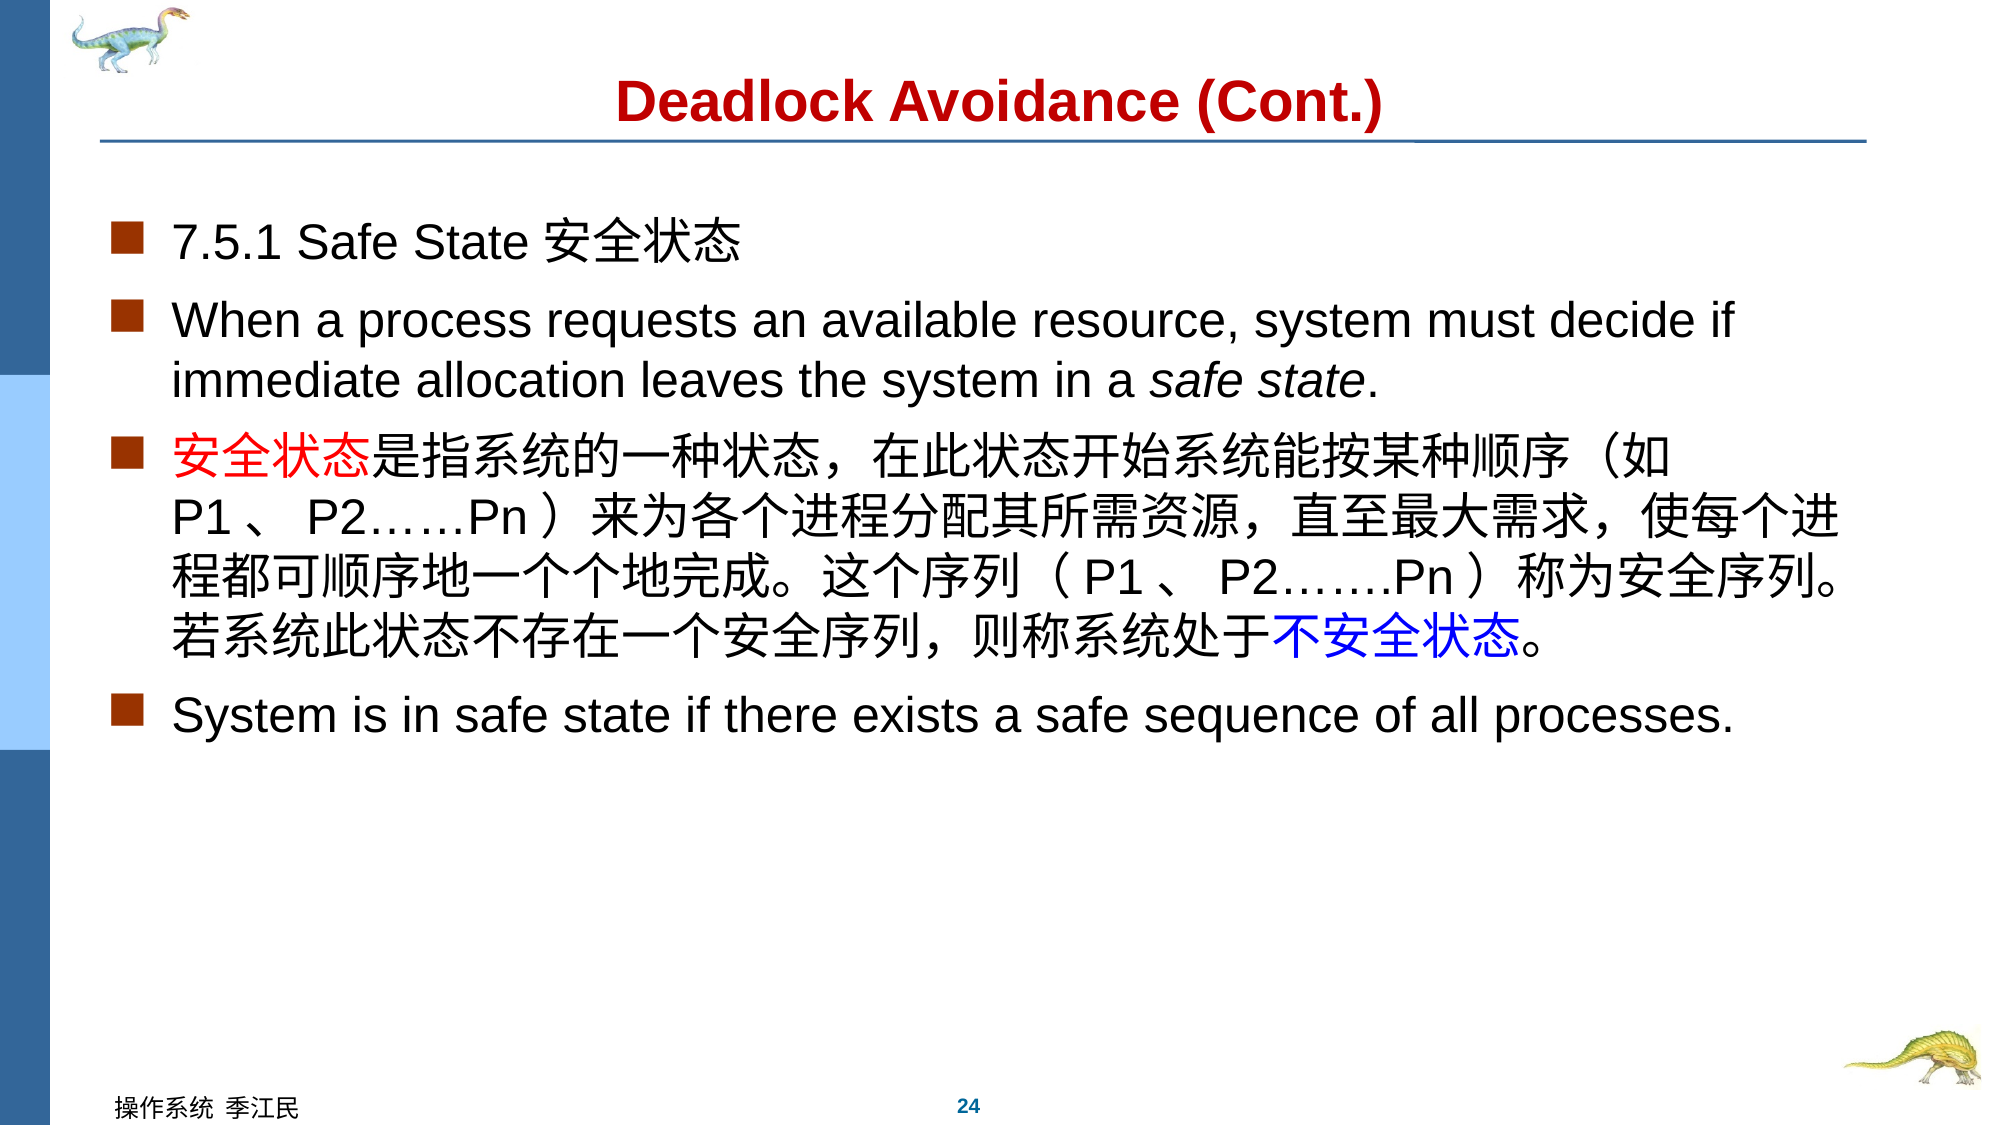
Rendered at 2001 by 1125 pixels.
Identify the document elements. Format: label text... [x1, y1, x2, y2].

picture [1841, 1024, 1982, 1090]
title Deadlock Avoidance (Cont.) [99, 45, 1900, 141]
picture [62, 0, 203, 80]
list 7.5.1 Safe State安全状态 When a process requests an available resource, system must decide if immediate allocation leaves the system in a safe state. 安全状态是指系统的一种状态，在此状态开始系统能按某种顺序（如P1、P2……Pn）来为各个进程分配其所需资源，直至最大需求，使每个进程都可顺序地一个个地完成。这个序列（P1、P2…….Pn）称为安全序列。若系统此状态不存在一个安全序列，则称系统处于不安全状态。 System is in safe state if there exists a safe sequence of all processes. [99, 202, 1900, 946]
